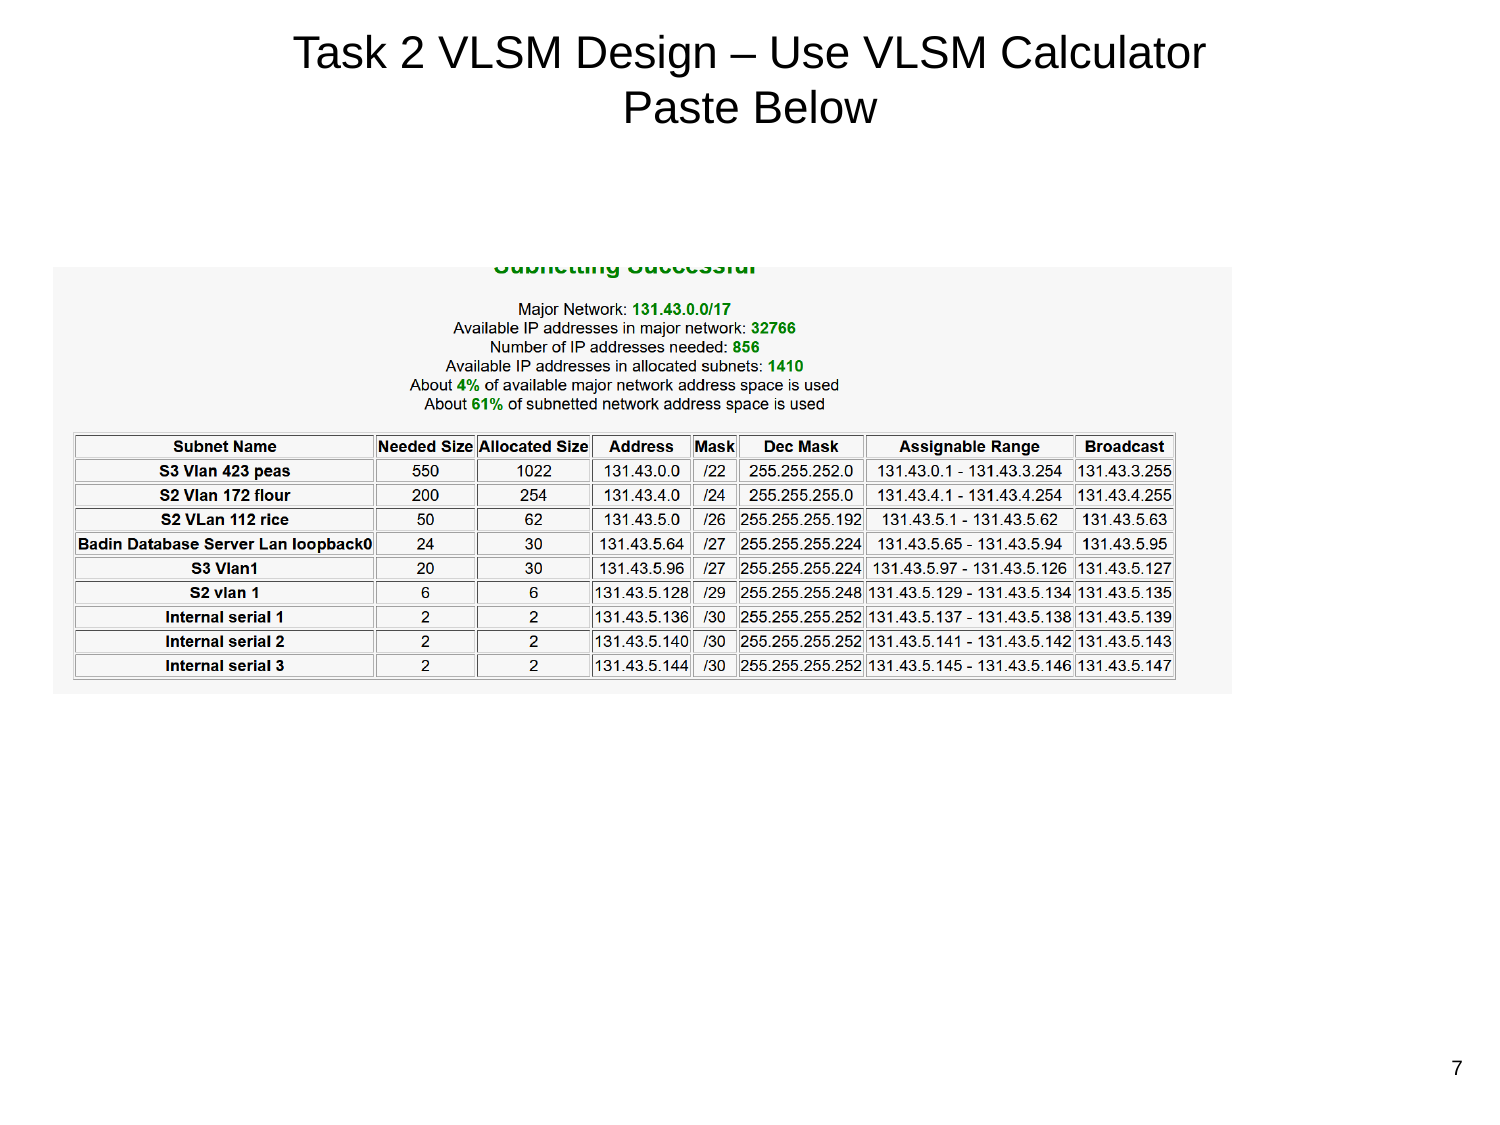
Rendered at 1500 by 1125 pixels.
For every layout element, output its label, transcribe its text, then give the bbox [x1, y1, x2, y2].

title Task 2 VLSM Design – Use VLSM Calculator Paste Below [75, 18, 1425, 138]
picture [52, 266, 1232, 694]
slide_number 7 [1422, 1046, 1479, 1095]
